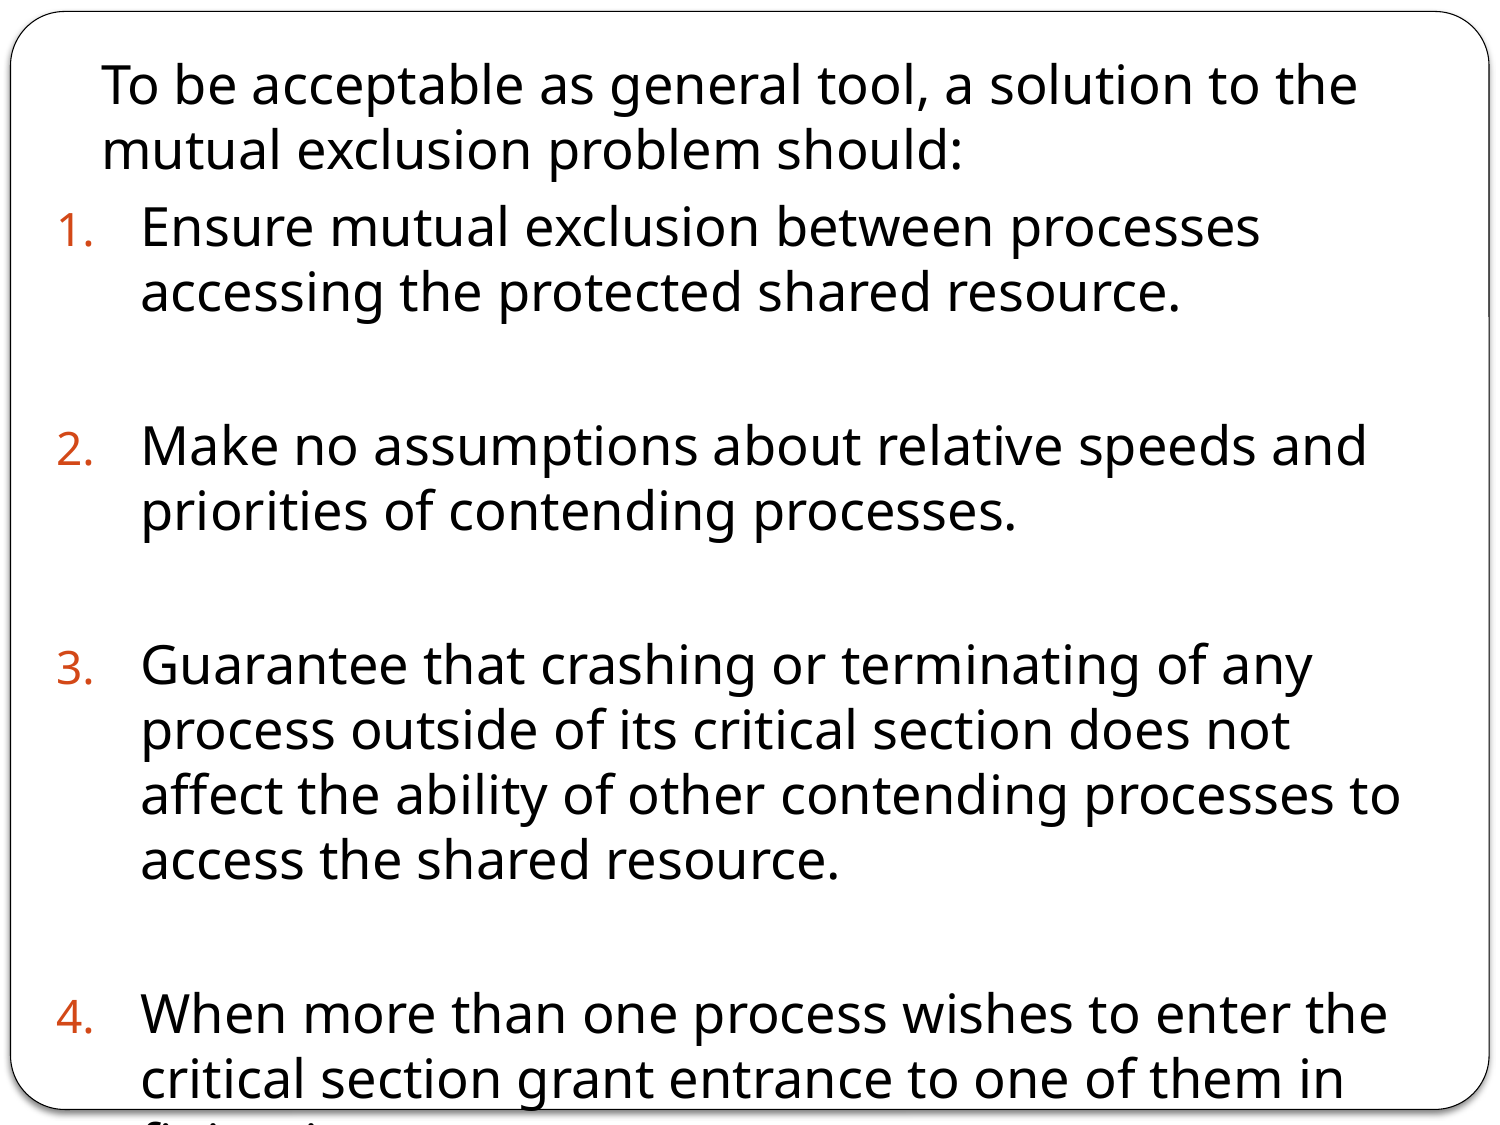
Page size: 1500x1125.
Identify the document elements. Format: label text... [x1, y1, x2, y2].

list To be acceptable as general tool, a solution to the mutual exclusion problem should: Ensure mutual exclusion between processes accessing the protected shared resource. Make no assumptions about relative speeds and priorities of contending processes. Guarantee that crashing or terminating of any process outside of its critical section does not affect the ability of other contending processes to access the shared resource. When more than one process wishes to enter the critical section grant entrance to one of them in finite time. [41, 42, 1459, 1083]
